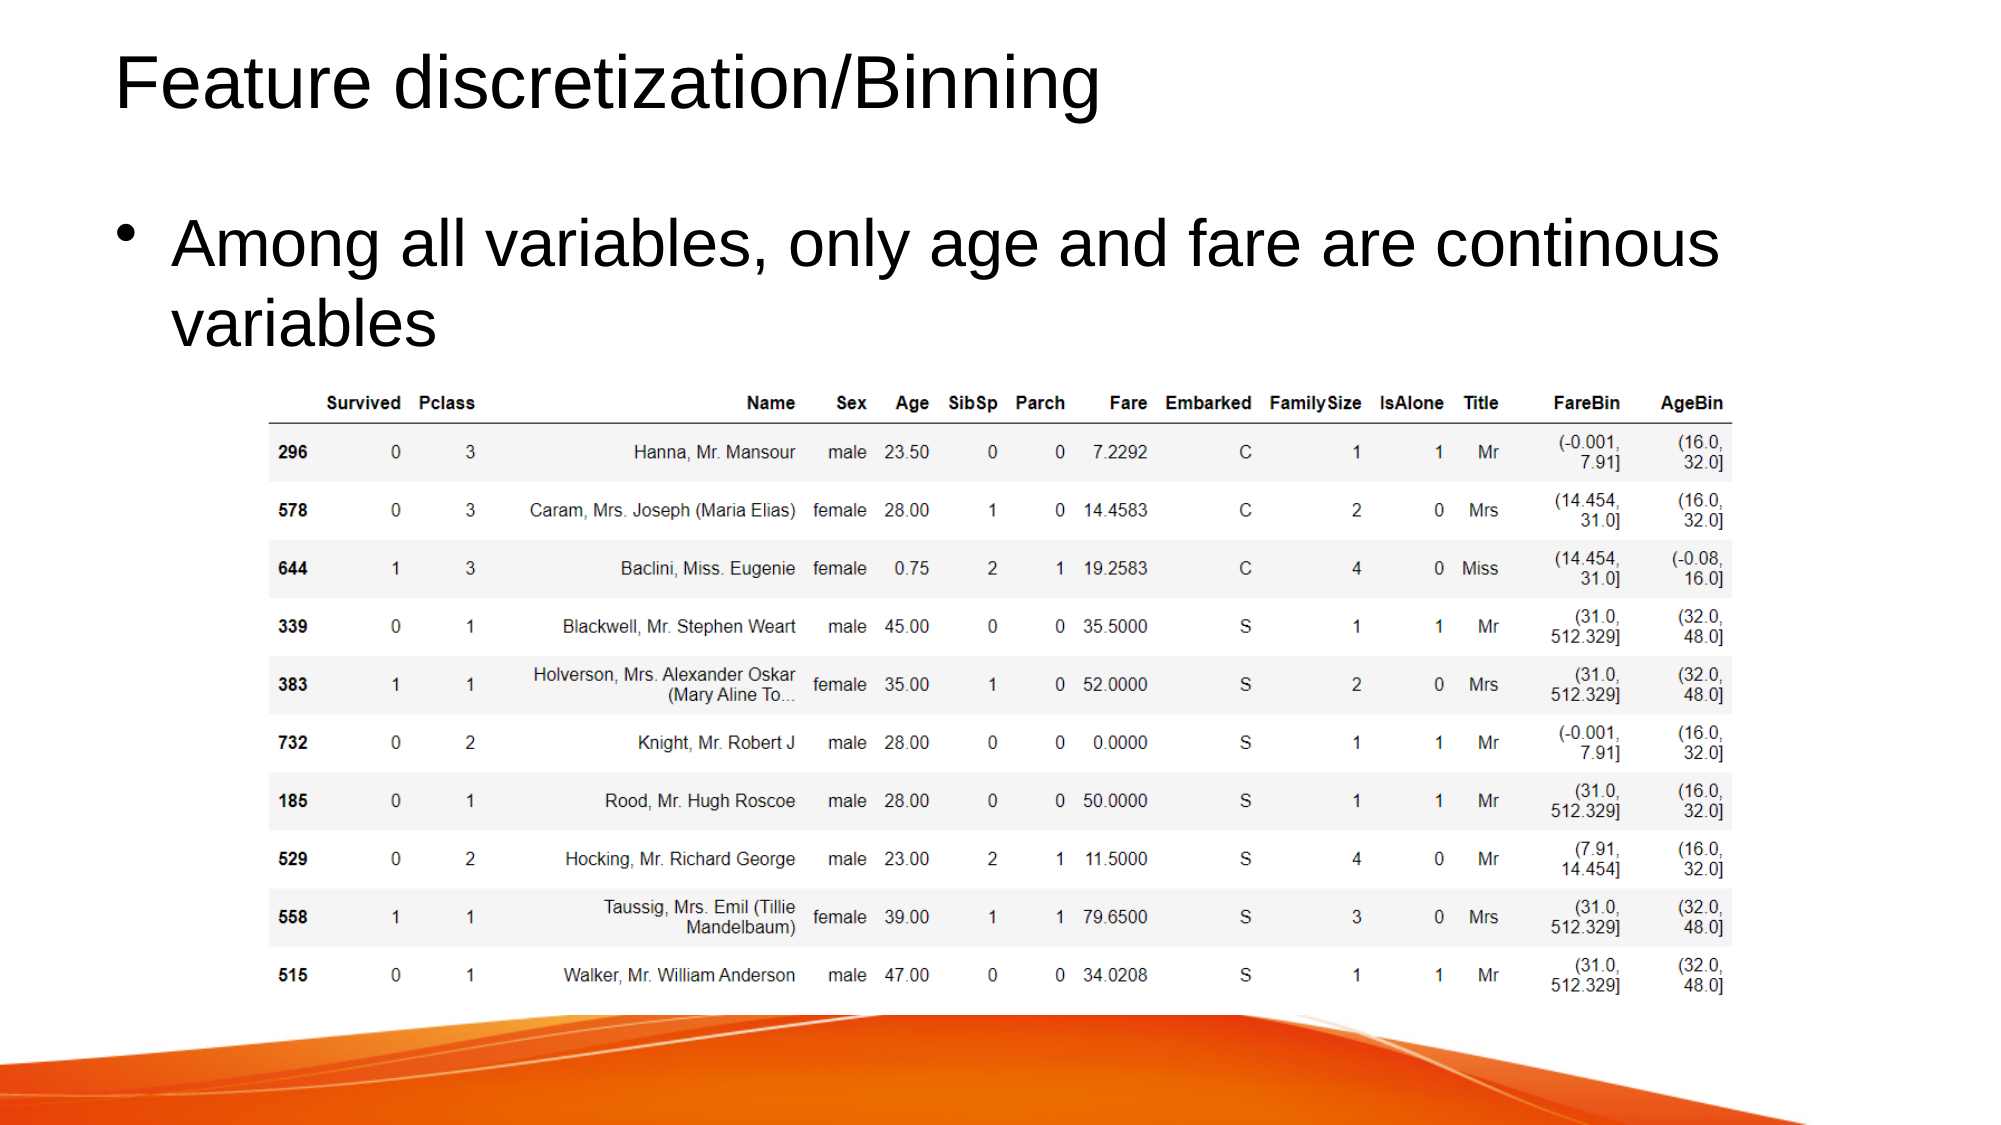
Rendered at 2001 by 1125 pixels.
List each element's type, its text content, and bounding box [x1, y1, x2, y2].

picture [0, 0, 2000, 1125]
list Among all variables, only age and fare are continous variables [99, 192, 1901, 1006]
title Feature discretization/Binning [99, 30, 1901, 127]
